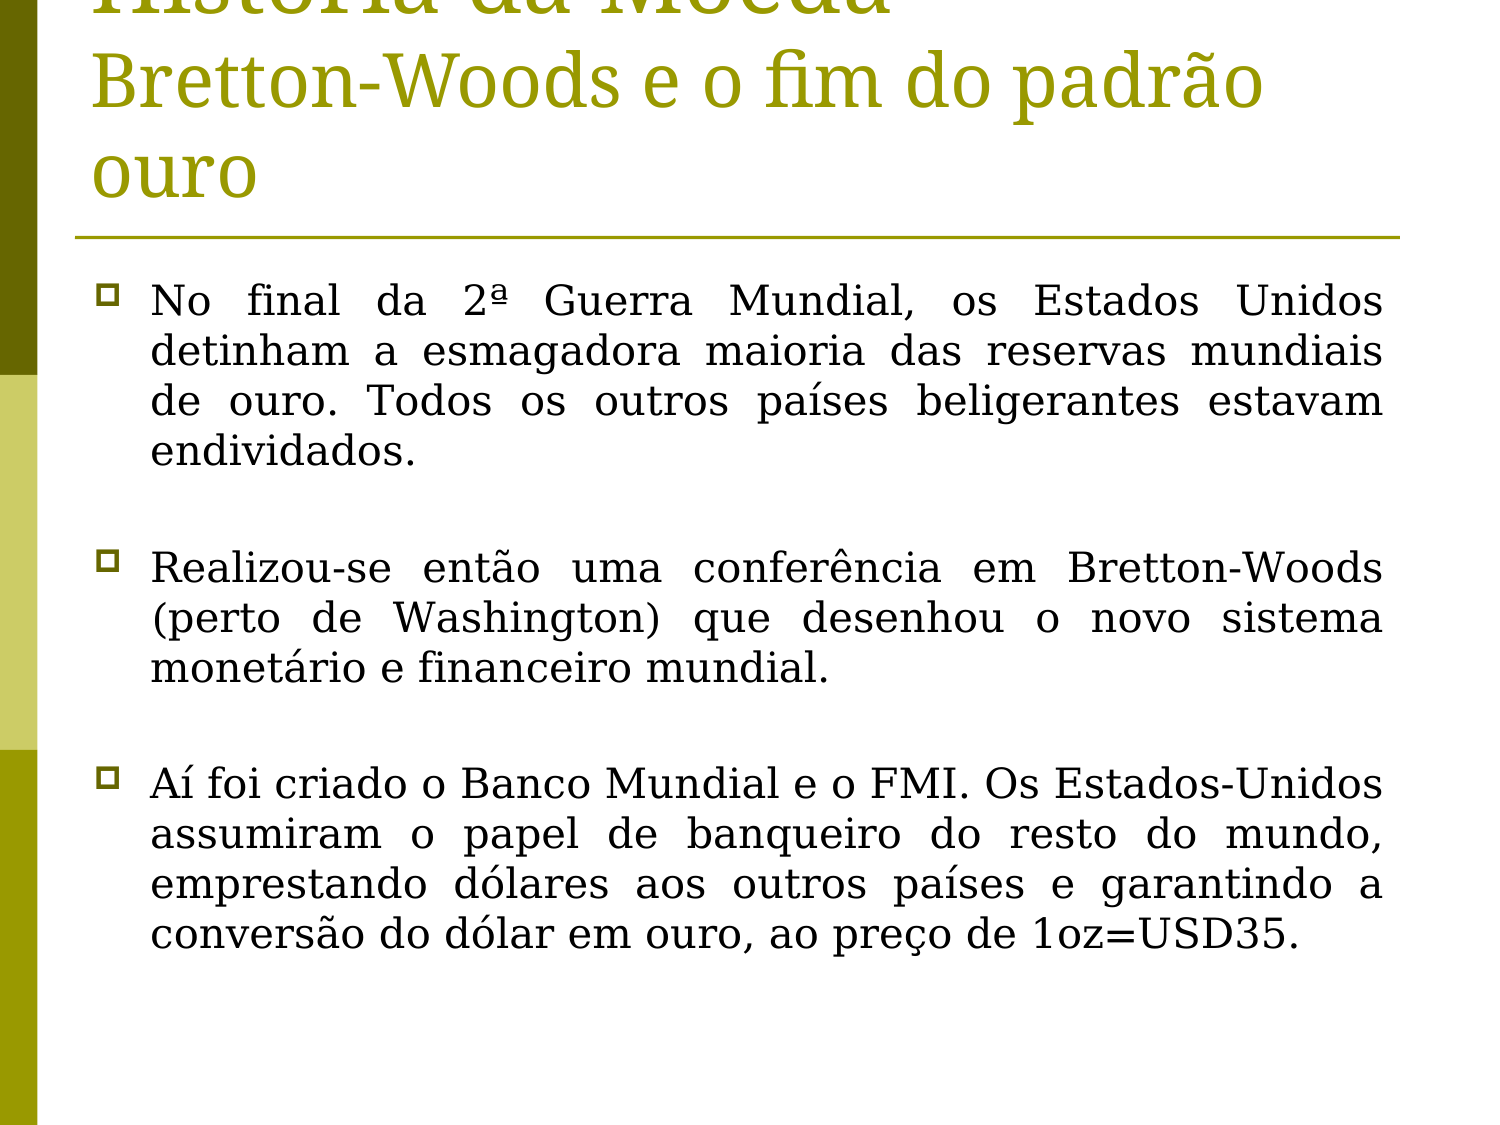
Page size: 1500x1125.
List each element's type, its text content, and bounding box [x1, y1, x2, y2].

title História da Moeda – Bretton-Woods e o fim do padrão ouro [75, 45, 1400, 220]
list No final da 2ª Guerra Mundial, os Estados Unidos detinham a esmagadora maioria das reservas mundiais de ouro. Todos os outros países beligerantes estavam endividados. Realizou-se então uma conferência em Bretton-Woods (perto de Washington) que desenhou o novo sistema monetário e financeiro mundial. Aí foi criado o Banco Mundial e o FMI. Os Estados-Unidos assumiram o papel de banqueiro do resto do mundo, emprestando dólares aos outros países e garantindo a conversão do dólar em ouro, ao preço de 1oz=USD35. [78, 266, 1400, 1107]
